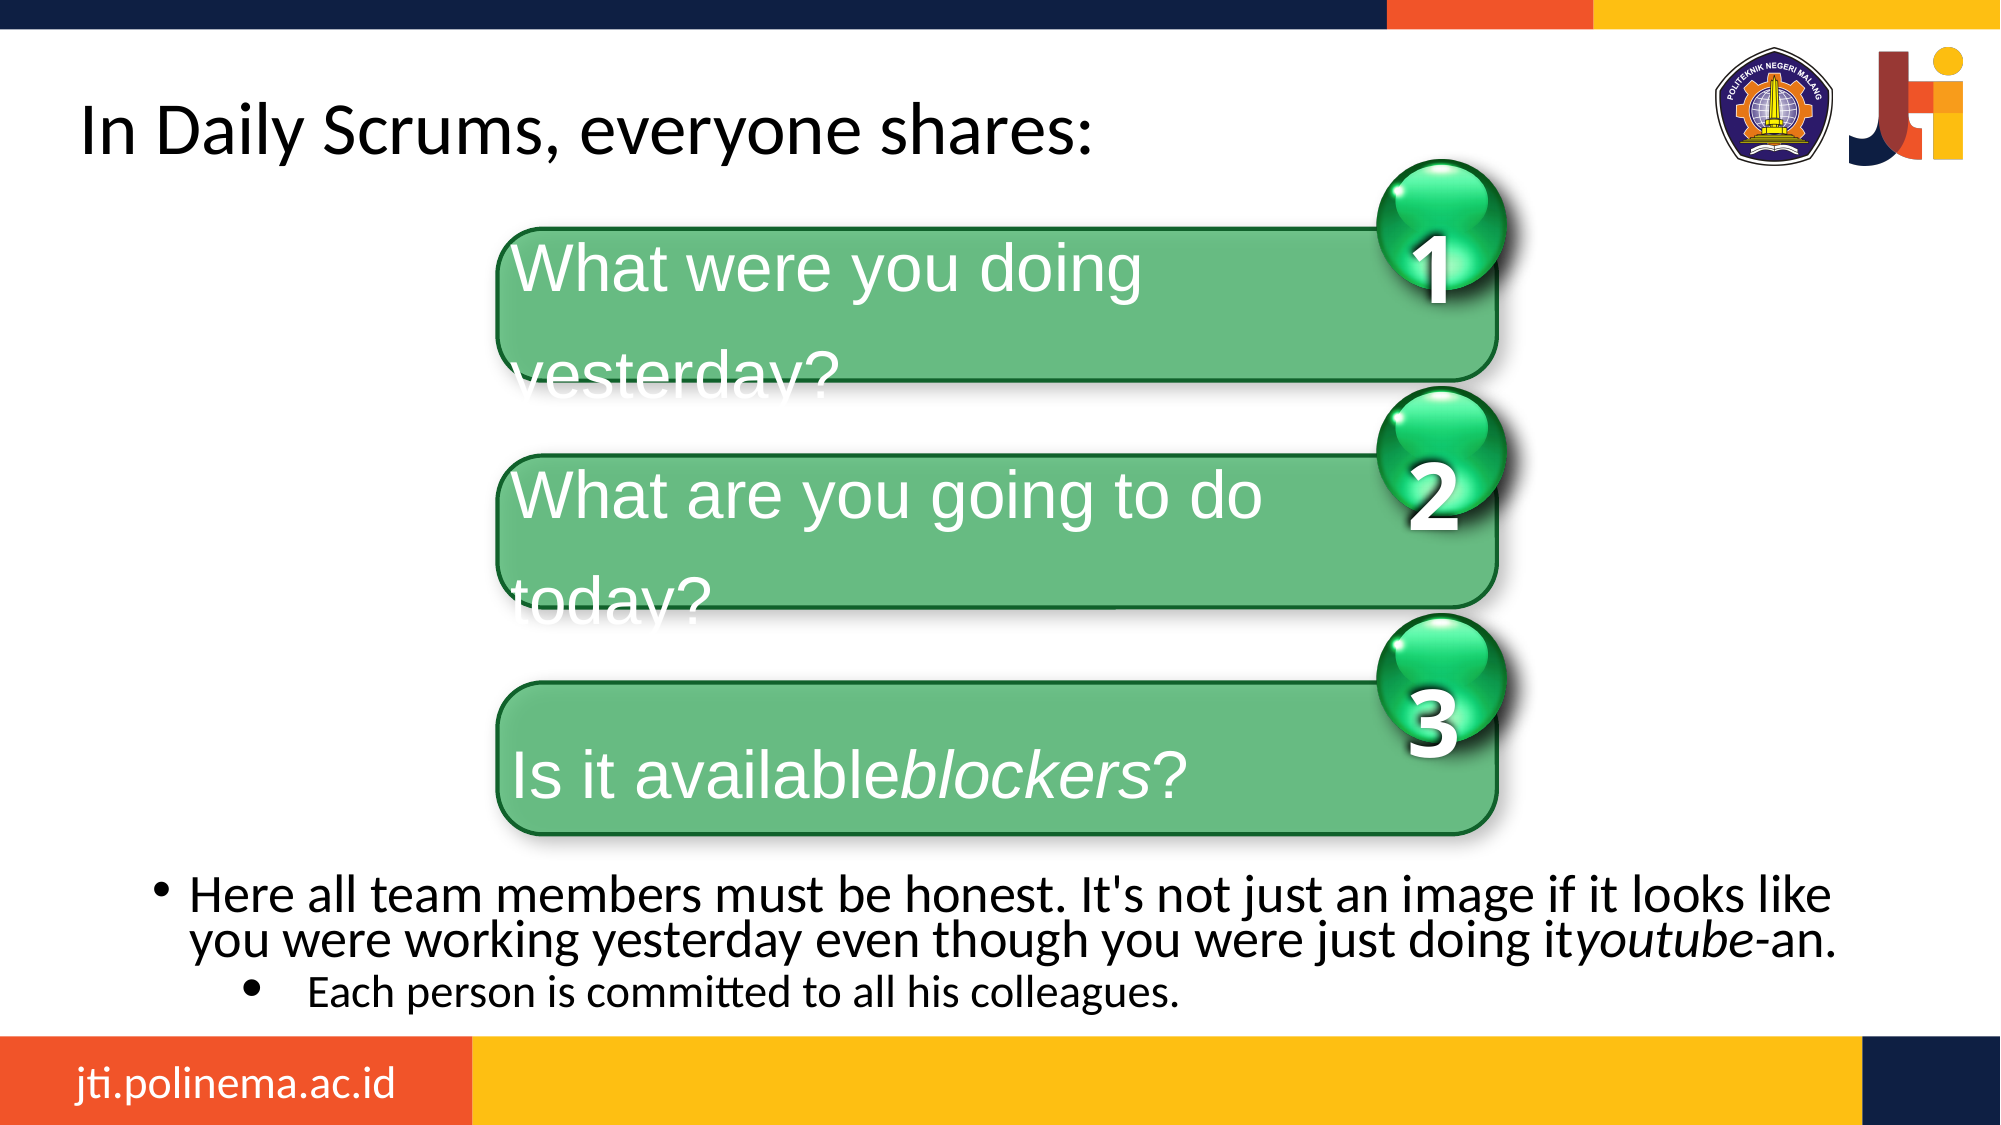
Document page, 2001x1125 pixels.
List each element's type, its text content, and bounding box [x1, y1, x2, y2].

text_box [497, 382, 1513, 608]
picture [1849, 47, 1963, 166]
picture [1715, 47, 1833, 166]
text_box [497, 609, 1513, 835]
title In Daily Scrums, everyone shares: [64, 59, 1790, 201]
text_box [497, 155, 1513, 381]
list Here all team members must be honest. It's not just an image if it looks like you were working yesterday even though you were just doing ityoutube-an. Each person is committed to all his colleagues. [137, 868, 1863, 1038]
